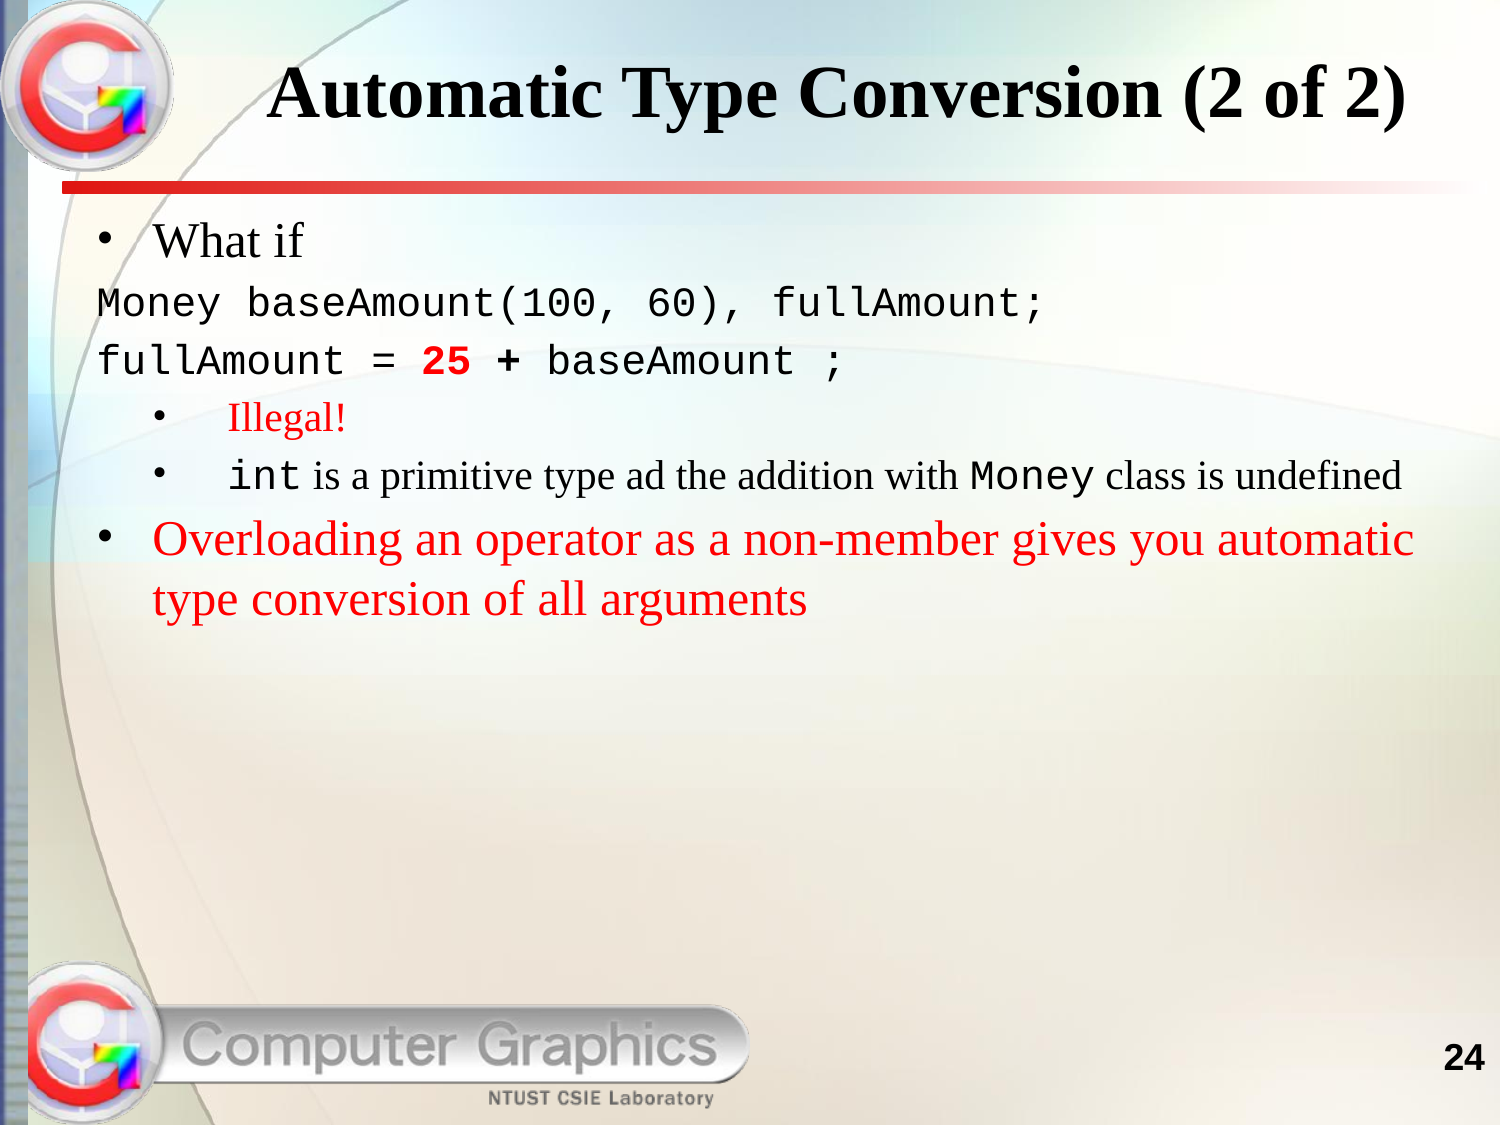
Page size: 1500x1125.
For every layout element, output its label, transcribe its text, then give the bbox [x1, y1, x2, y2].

list What if Money baseAmount(100, 60), fullAmount; fullAmount = 25 + baseAmount ; Illegal! int is a primitive type ad the addition with Money class is undefined Overloading an operator as a non-member gives you automatic type conversion of all arguments [62, 200, 1463, 1000]
title Automatic Type Conversion (2 of 2) [174, 0, 1500, 175]
slide_number 24 [1187, 1025, 1500, 1063]
picture [0, 0, 1500, 1125]
